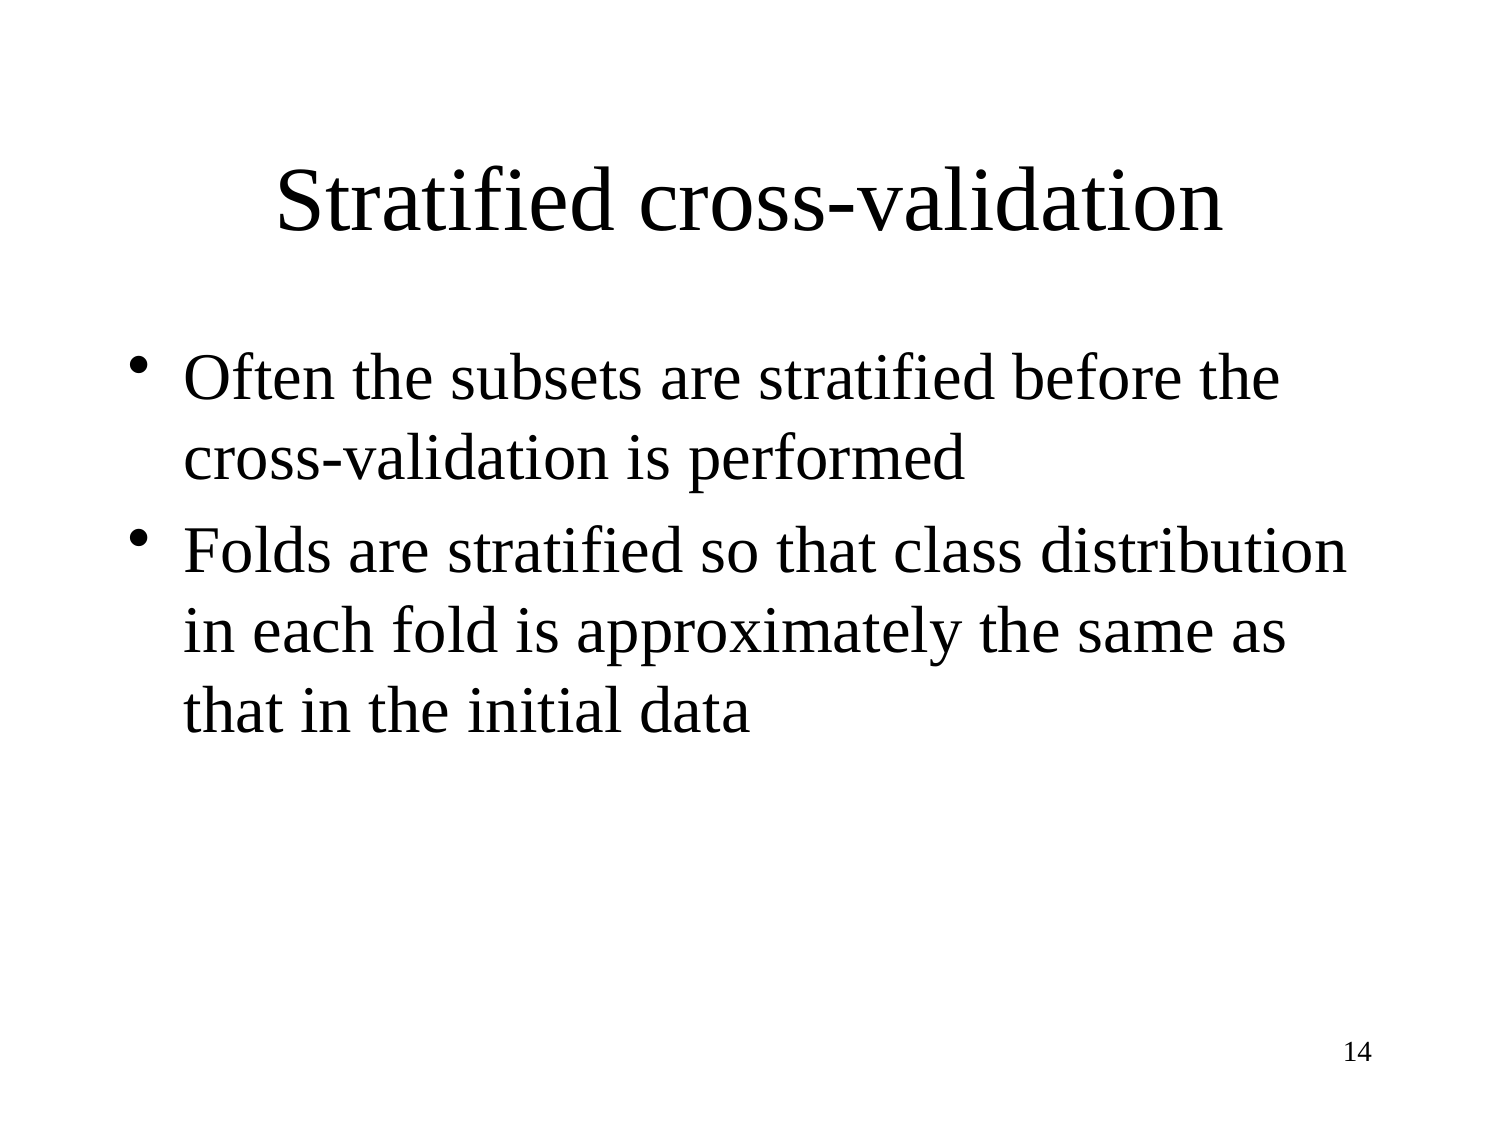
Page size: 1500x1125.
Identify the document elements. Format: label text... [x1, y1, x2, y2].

slide_number 14 [1074, 1024, 1388, 1101]
list Often the subsets are stratified before the cross-validation is performed Folds are stratified so that class distribution in each fold is approximately the same as that in the initial data [112, 324, 1388, 1001]
title Stratified cross-validation [112, 99, 1388, 288]
